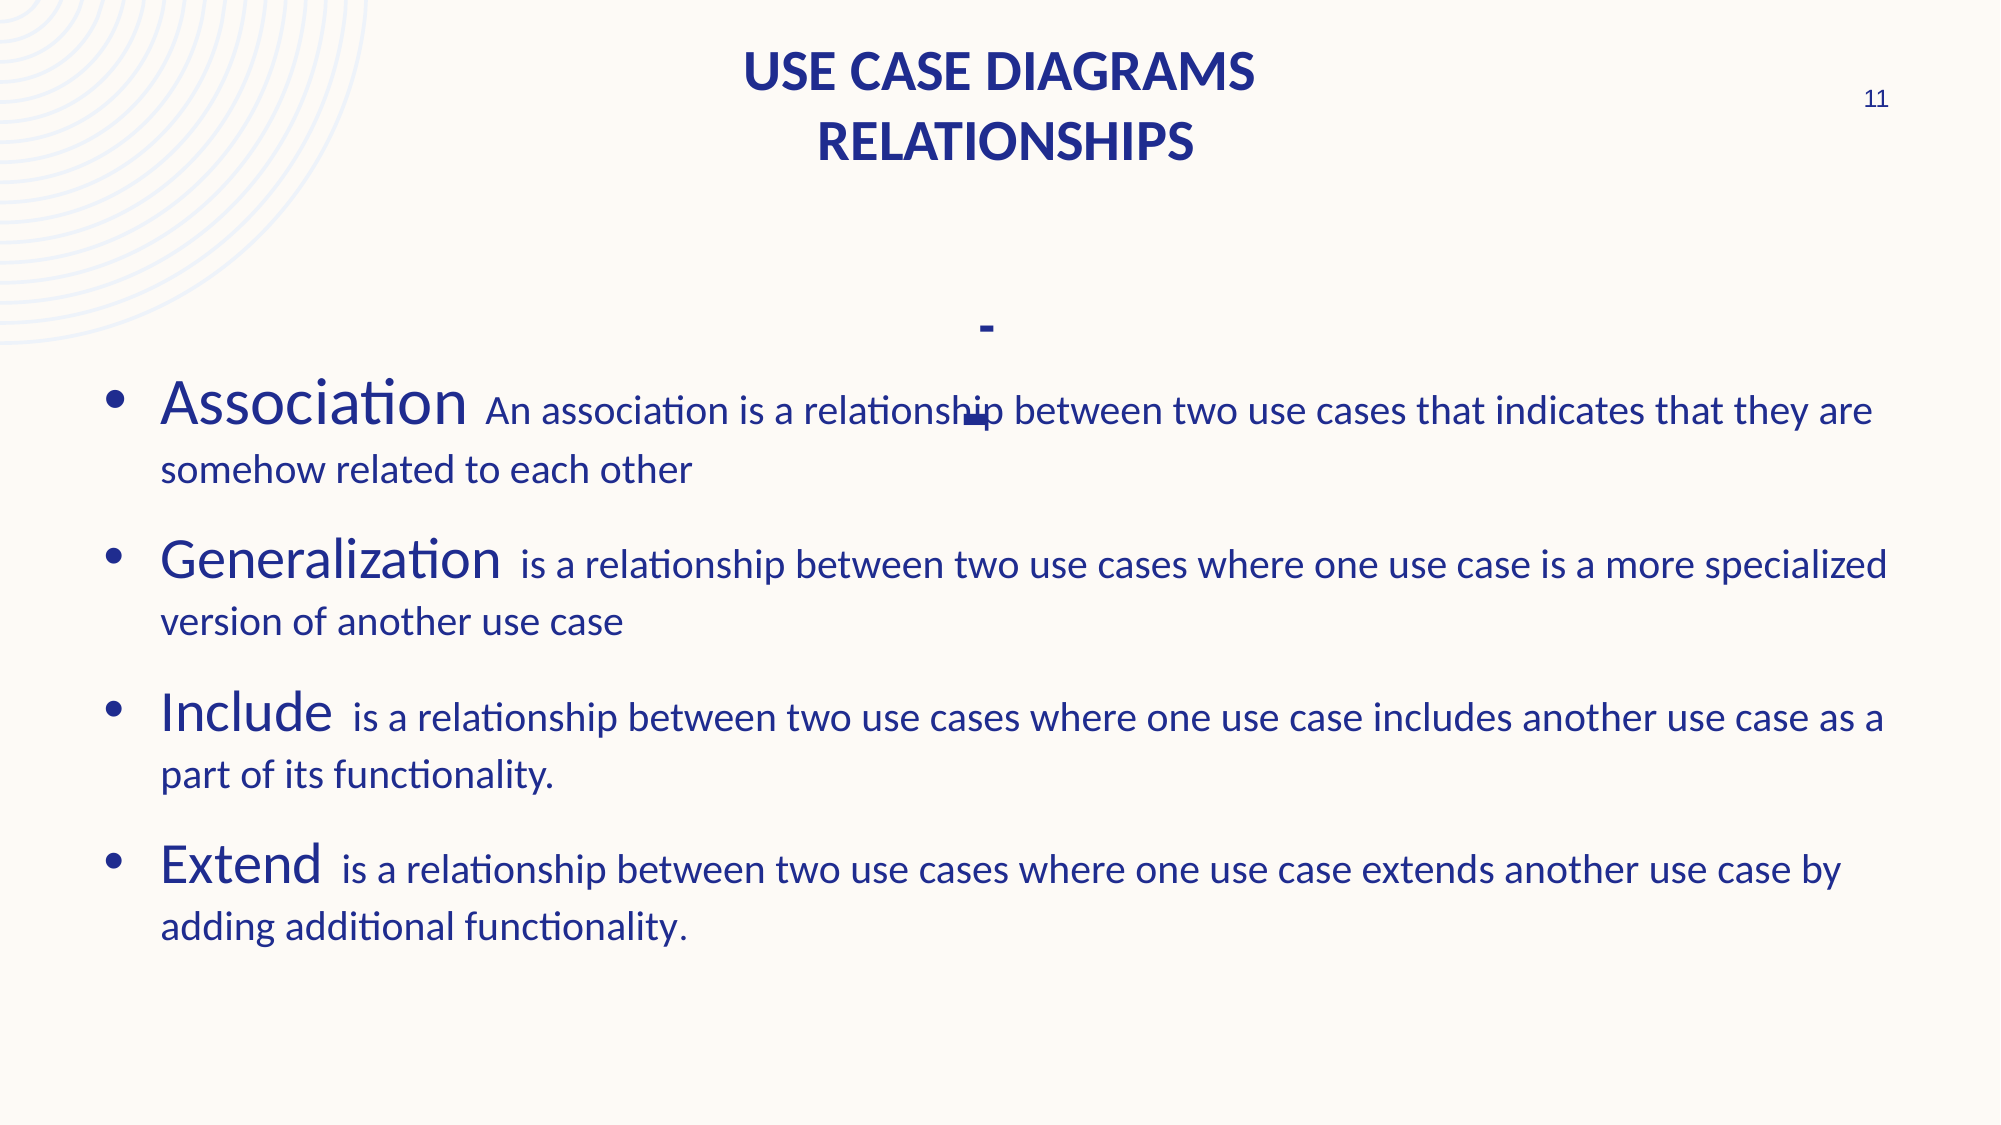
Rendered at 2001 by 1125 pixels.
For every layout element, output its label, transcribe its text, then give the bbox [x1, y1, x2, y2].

title Use case diagrams relationships - - [124, 24, 1875, 169]
slide_number 11 [1795, 75, 1958, 120]
list Association An association is a relationship between two use cases that indicates that they are somehow related to each other Generalization is a relationship between two use cases where one use case is a more specialized version of another use case Include is a relationship between two use cases where one use case includes another use case as a part of its functionality. Extend is a relationship between two use cases where one use case extends another use case by adding additional functionality. [88, 345, 1913, 1073]
